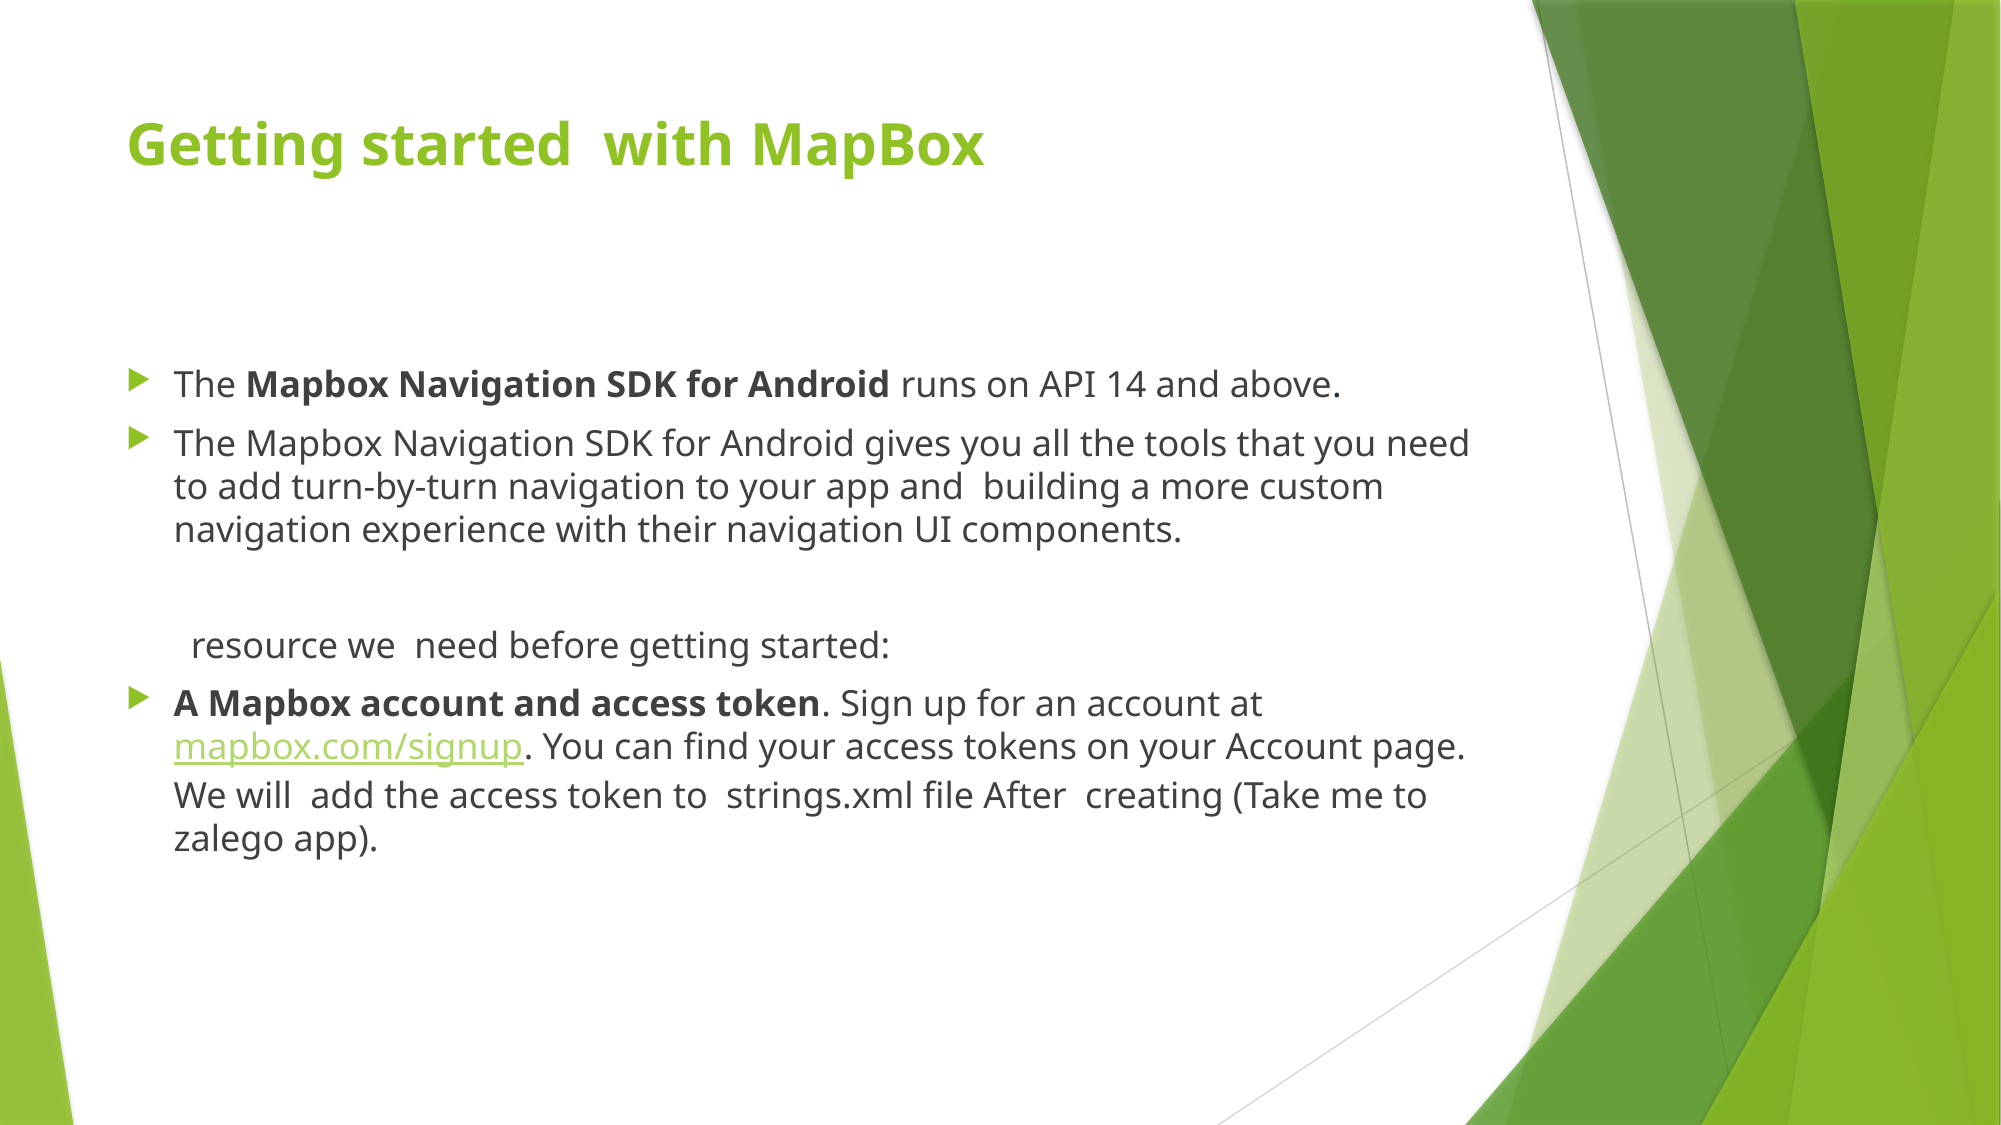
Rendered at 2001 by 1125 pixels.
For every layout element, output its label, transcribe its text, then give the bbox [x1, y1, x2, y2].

title Getting started with MapBox [111, 99, 1522, 317]
list The Mapbox Navigation SDK for Android runs on API 14 and above. The Mapbox Navigation SDK for Android gives you all the tools that you need to add turn-by-turn navigation to your app and building a more custom navigation experience with their navigation UI components. resource we need before getting started: A Mapbox account and access token. Sign up for an account at mapbox.com/signup. You can find your access tokens on your Account page. We will add the access token to strings.xml file After creating (Take me to zalego app). [111, 354, 1522, 992]
